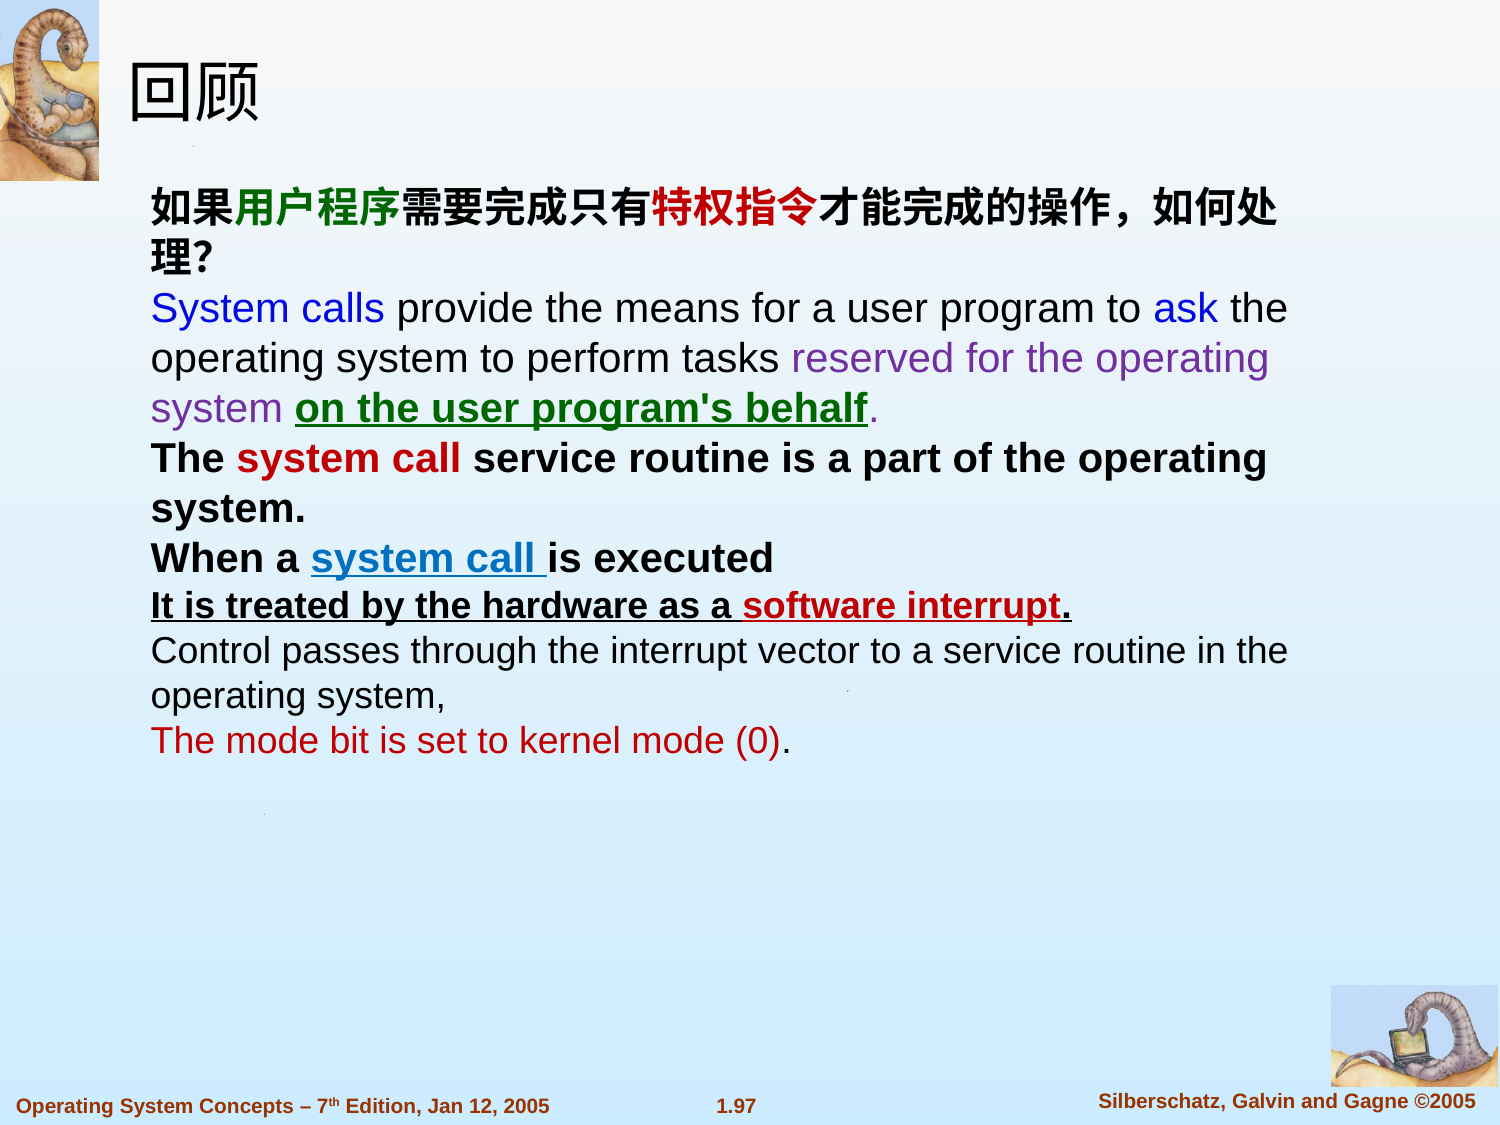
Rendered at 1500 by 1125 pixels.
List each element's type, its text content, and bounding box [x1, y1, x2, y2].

title 回顾 [112, 37, 1438, 138]
list 如果用户程序需要完成只有特权指令才能完成的操作，如何处理？ System calls provide the means for a user program to ask the operating system to perform tasks reserved for the operating system on the user program's behalf. The system call service routine is a part of the operating system. When a system call is executed It is treated by the hardware as a software interrupt. Control passes through the interrupt vector to a service routine in the operating system, The mode bit is set to kernel mode (0). [135, 172, 1342, 977]
picture [1331, 985, 1498, 1087]
picture [0, 0, 99, 181]
